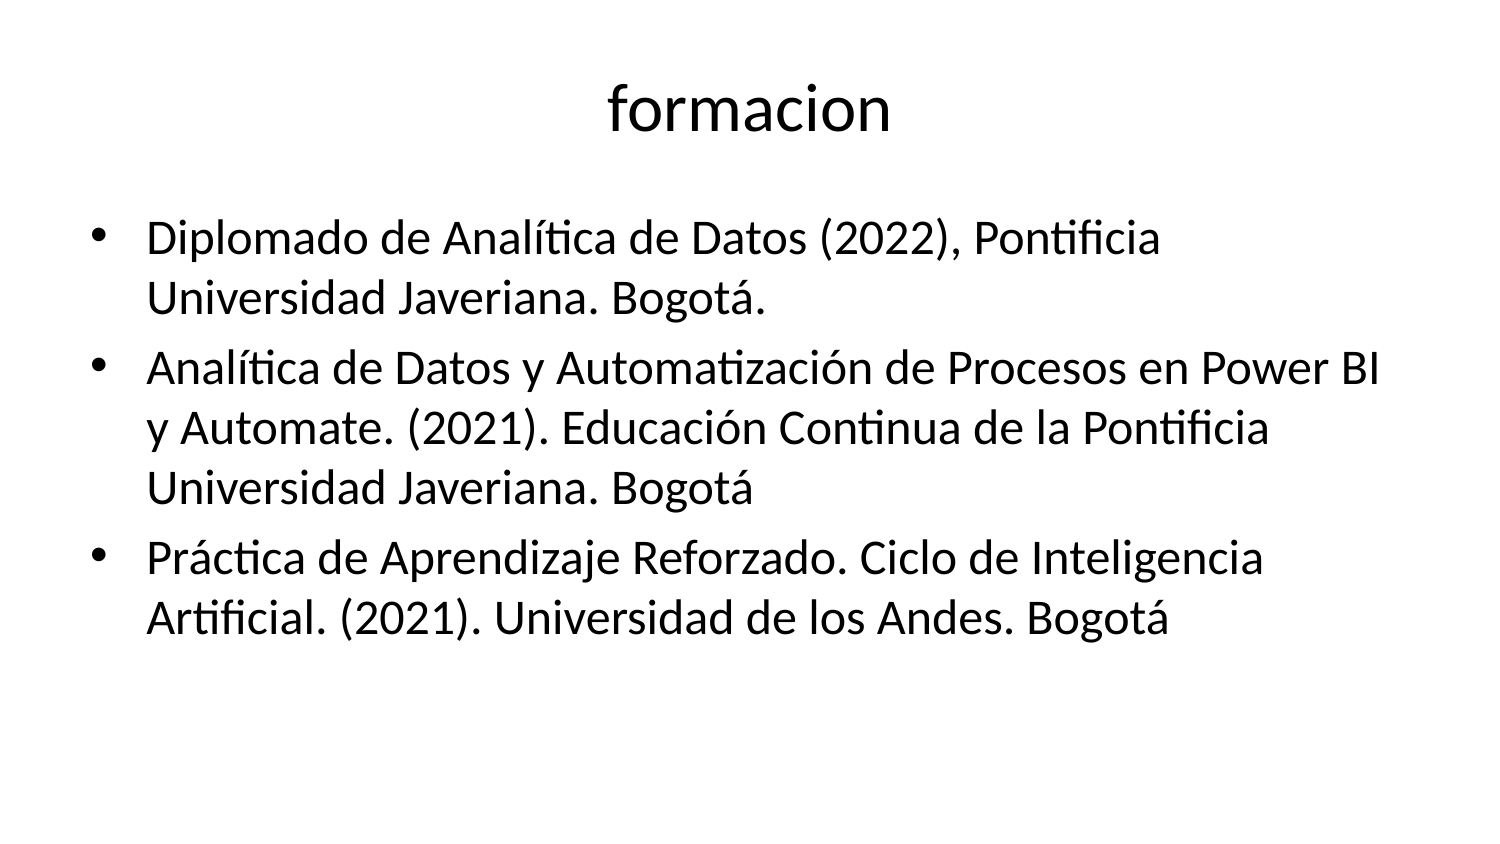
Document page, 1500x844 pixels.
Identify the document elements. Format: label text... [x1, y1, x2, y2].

list Diplomado de Analítica de Datos (2022), Pontificia Universidad Javeriana. Bogotá. Analítica de Datos y Automatización de Procesos en Power BI y Automate. (2021). Educación Continua de la Pontificia Universidad Javeriana. Bogotá Práctica de Aprendizaje Reforzado. Ciclo de Inteligencia Artificial. (2021). Universidad de los Andes. Bogotá [75, 196, 1425, 754]
title formacion [75, 33, 1425, 175]
